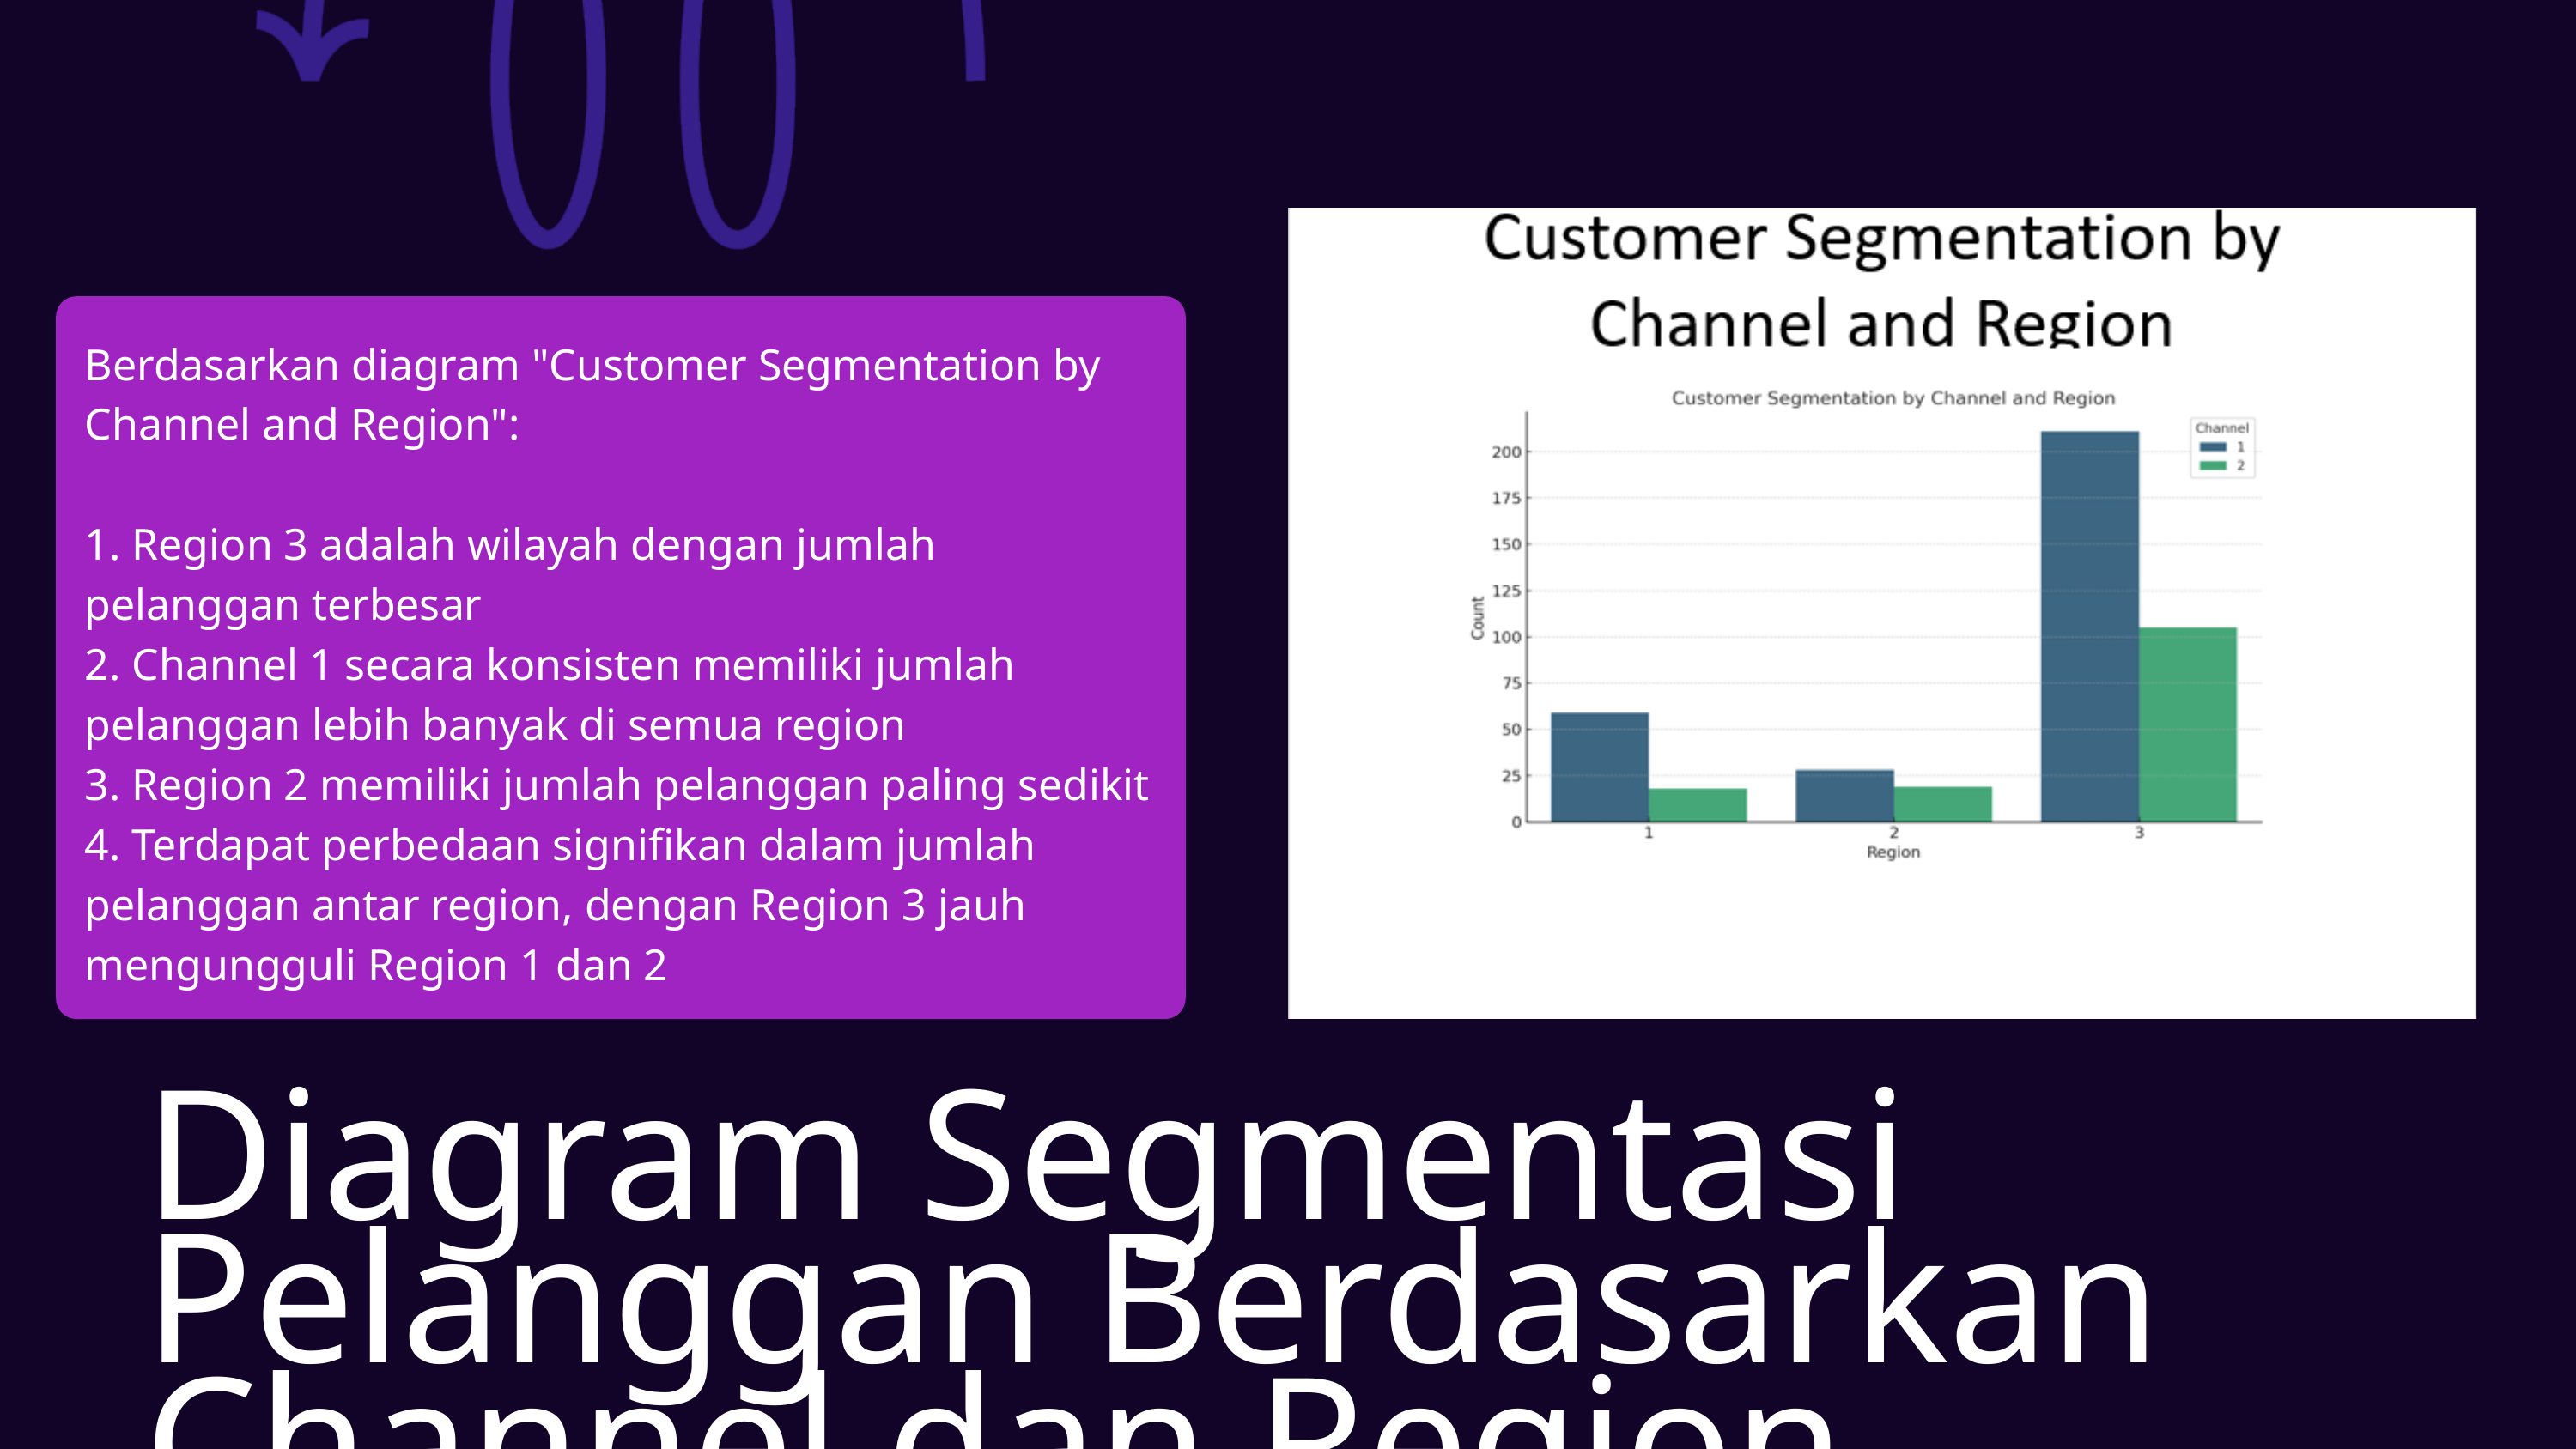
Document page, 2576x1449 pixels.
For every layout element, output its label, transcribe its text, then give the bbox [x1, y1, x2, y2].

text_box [1287, 207, 2477, 1020]
text_box Diagram Segmentasi Pelanggan Berdasarkan Channel dan Region [144, 1111, 2430, 1449]
text_box [256, 0, 986, 257]
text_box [55, 295, 1186, 1020]
